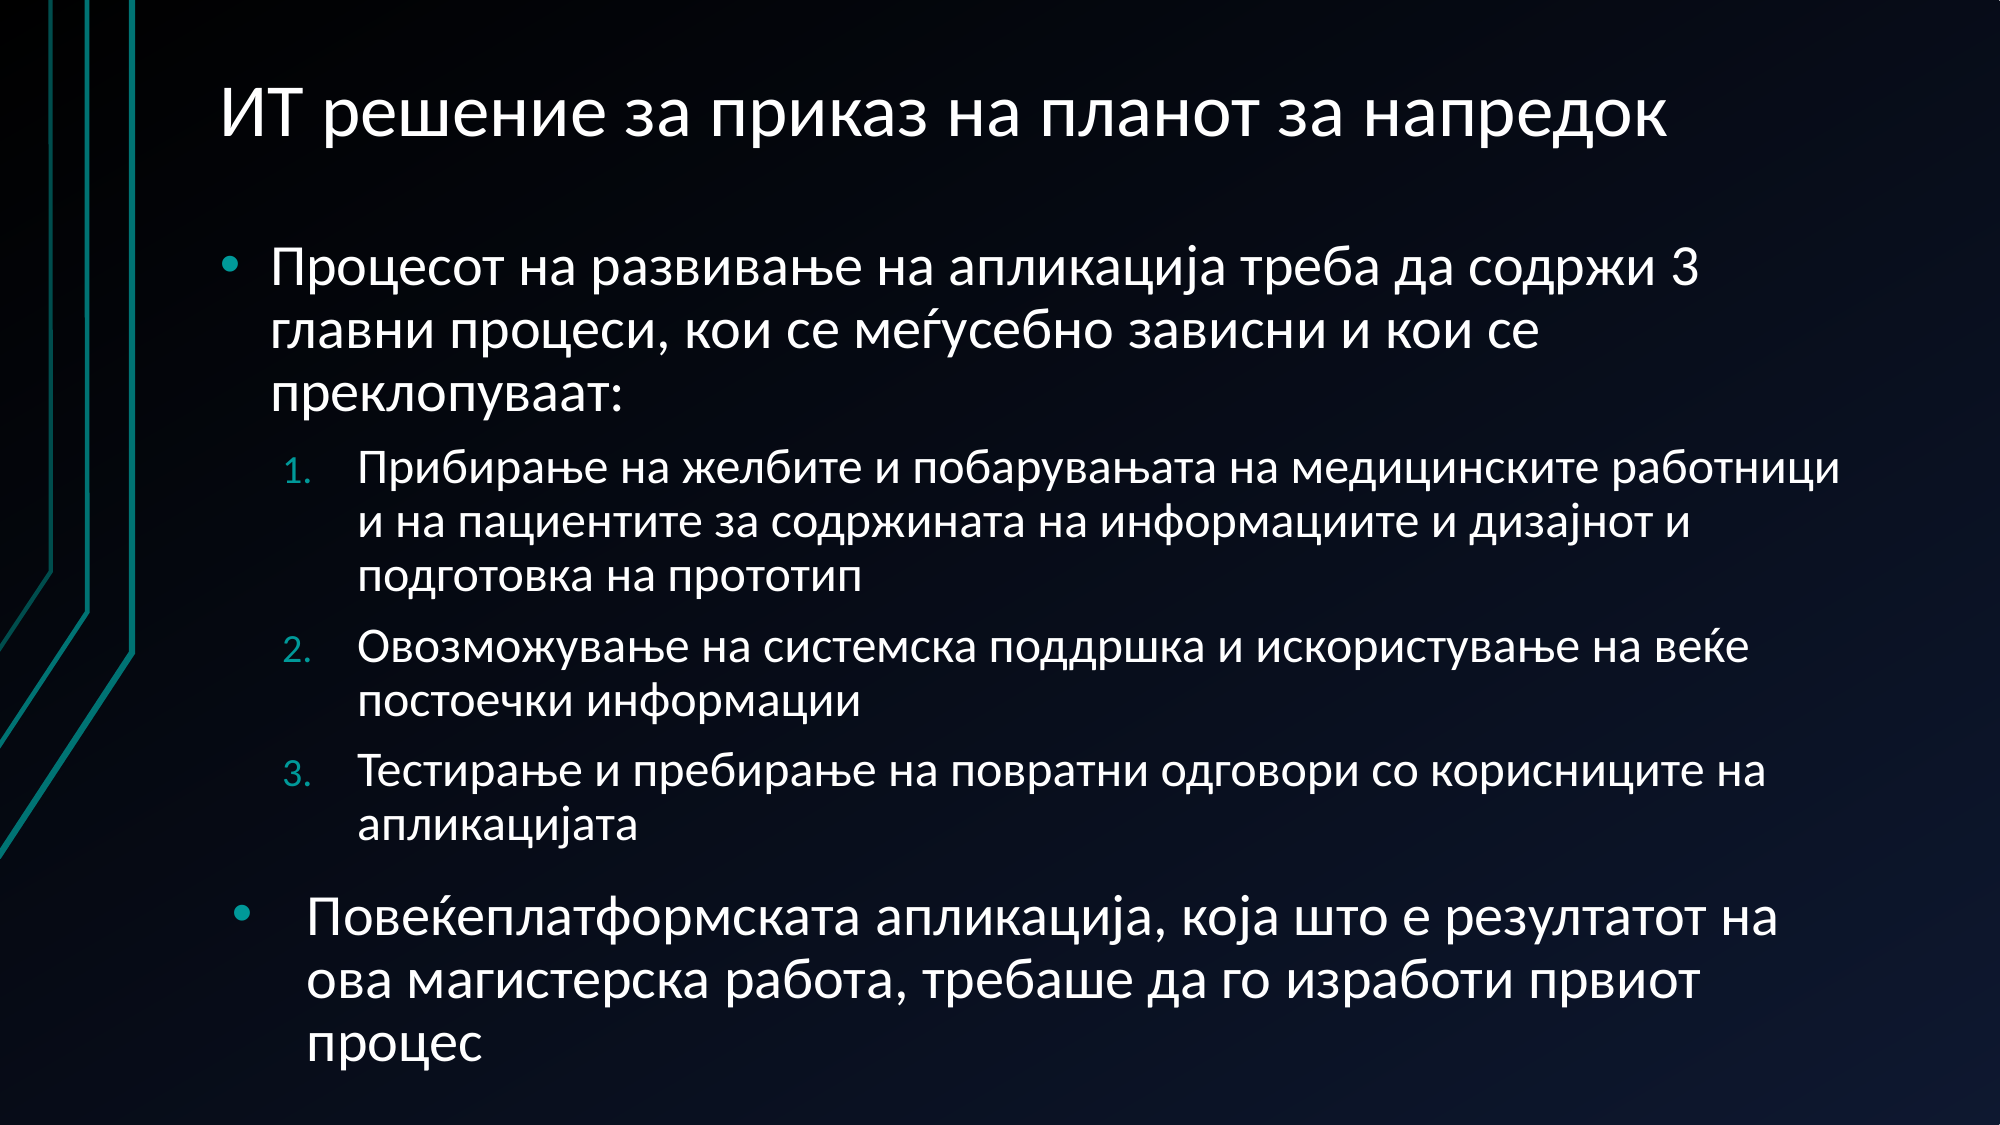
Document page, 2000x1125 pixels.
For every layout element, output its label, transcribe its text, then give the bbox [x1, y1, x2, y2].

list Процесот на развивање на апликација треба да содржи 3 главни процеси, кои се меѓусебно зависни и кои се преклопуваат: Прибирање на желбите и побарувањата на медицинските работници и на пациентите за содржината на информациите и дизајнот и подготовка на прототип Овозможување на системска поддршка и искористување на веќе постоечки информации Тестирање и пребирање на повратни одговори со корисниците на апликацијата Повеќеплатформската апликација, која што е резултатот на ова магистерска работа, требаше да го изработи првиот процес [199, 224, 1900, 1100]
title ИТ решение за приказ на планот за напредок [199, 45, 1900, 163]
